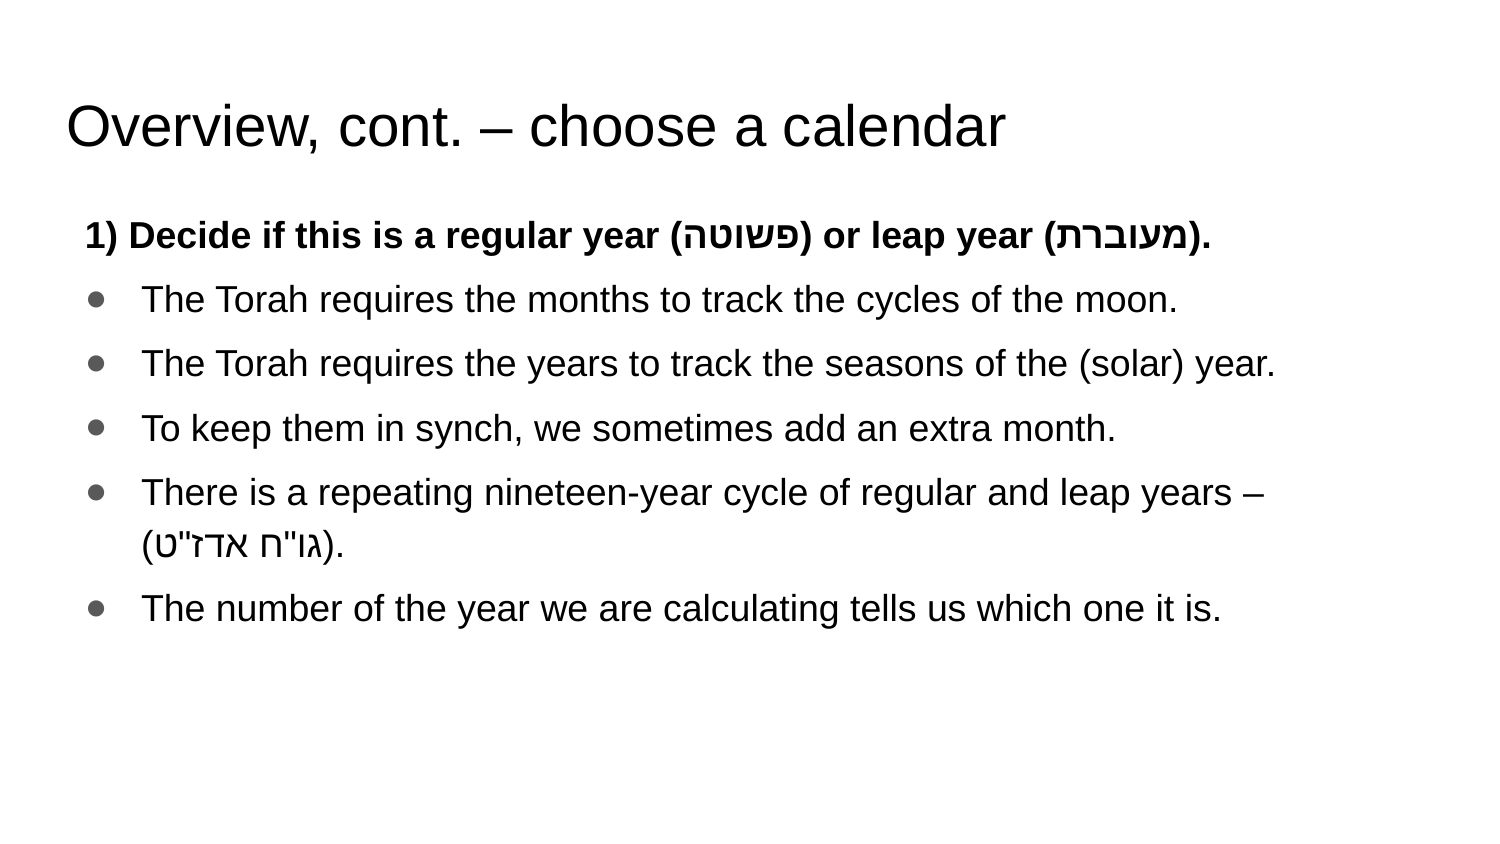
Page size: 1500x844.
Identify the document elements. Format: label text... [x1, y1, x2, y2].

title Overview, cont. – choose a calendar [51, 72, 1449, 167]
list 1) Decide if this is a regular year (פשוטה) or leap year (מעוברת). The Torah requires the months to track the cycles of the moon. The Torah requires the years to track the seasons of the (solar) year. To keep them in synch, we sometimes add an extra month. There is a repeating nineteen-year cycle of regular and leap years – (גו"ח אדז"ט). The number of the year we are calculating tells us which one it is. [51, 189, 1449, 750]
